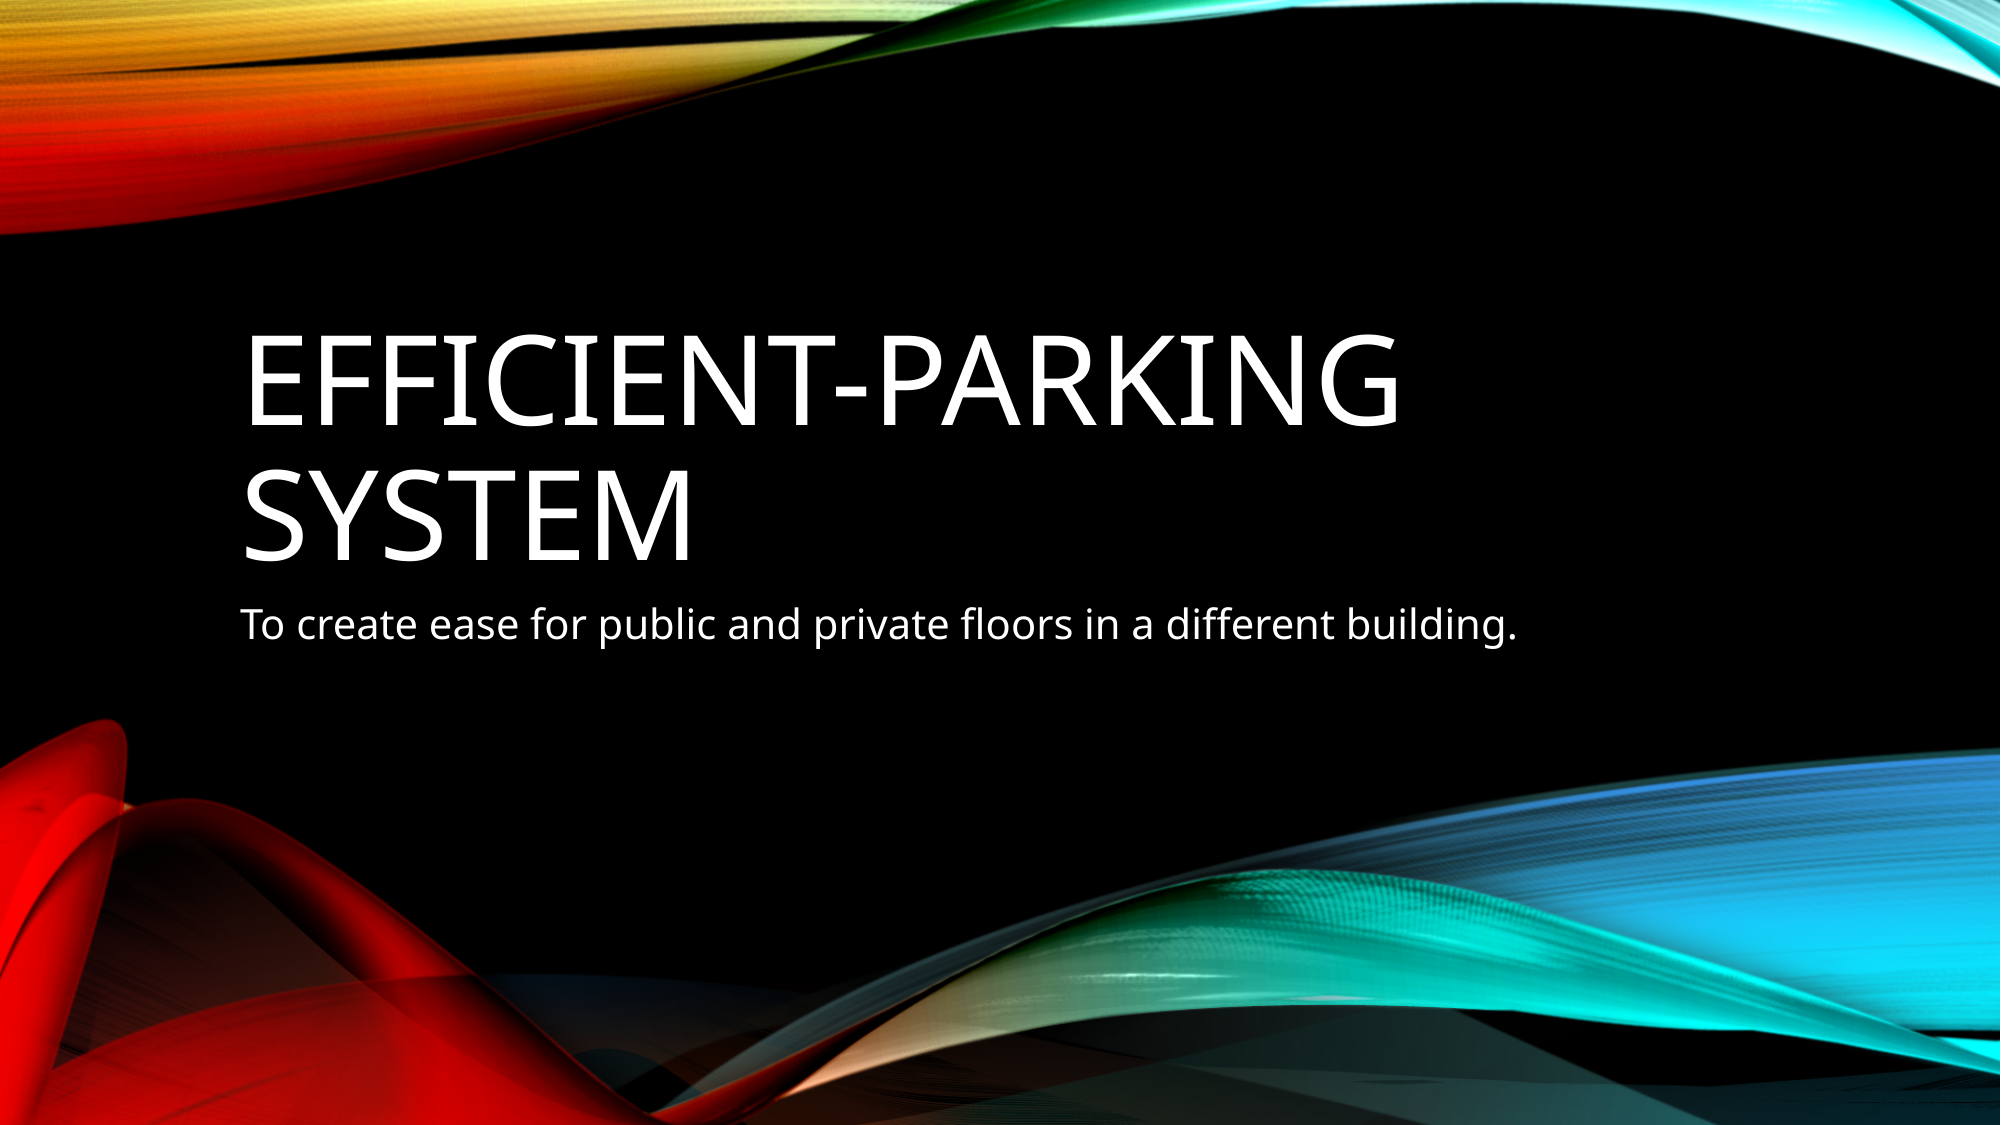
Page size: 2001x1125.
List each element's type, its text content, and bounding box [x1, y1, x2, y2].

subtitle To create ease for public and private floors in a different building. [225, 595, 1775, 709]
title Efficient-Parking system [225, 295, 1775, 595]
picture [0, 0, 2000, 237]
picture [0, 717, 2000, 1125]
